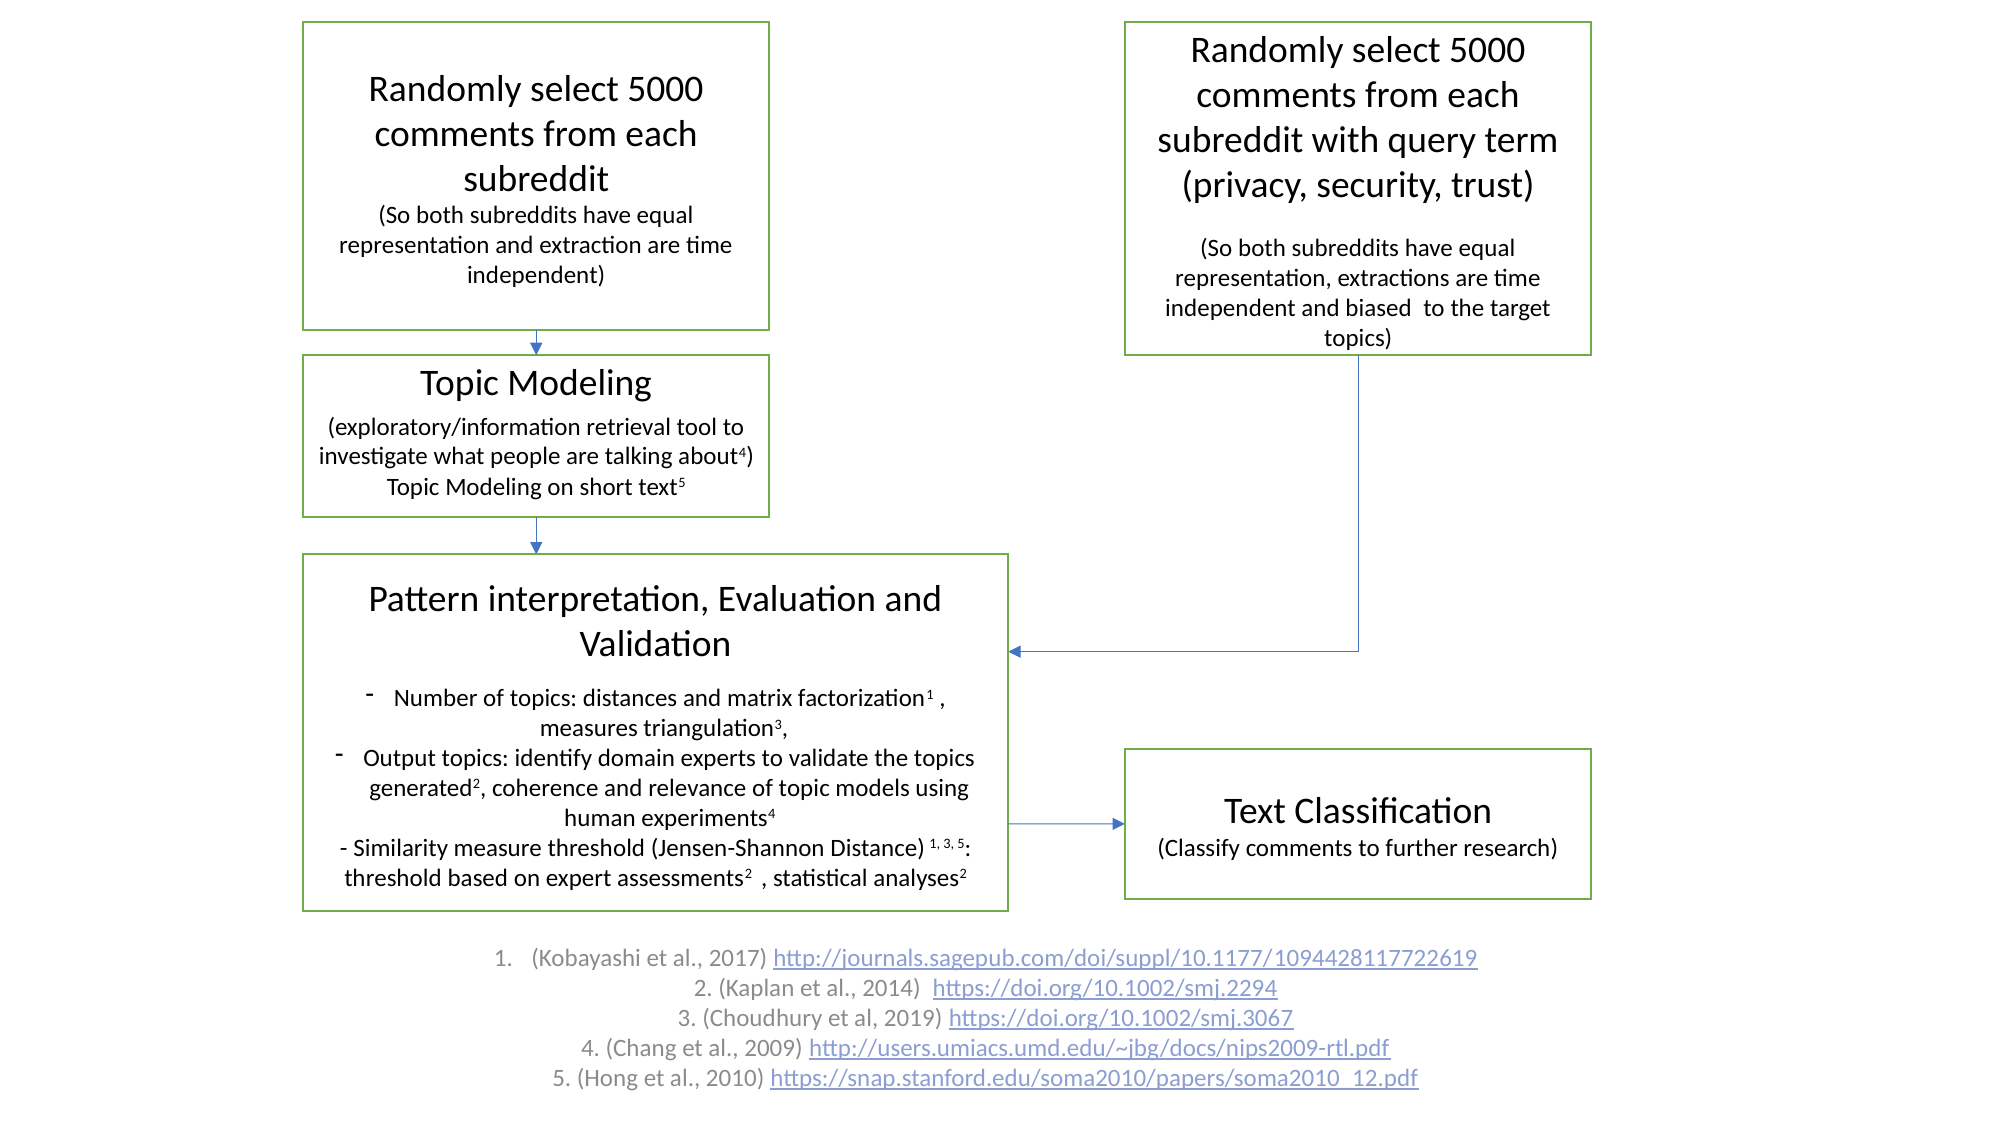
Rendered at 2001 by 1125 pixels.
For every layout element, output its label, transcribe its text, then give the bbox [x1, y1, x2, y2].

text_box Randomly select 5000 comments from each subreddit (So both subreddits have equal representation and extraction are time independent) [302, 21, 770, 331]
text_box Topic Modeling (exploratory/information retrieval tool to investigate what people are talking about4) Topic Modeling on short text5 [302, 354, 770, 518]
footer (Kobayashi et al., 2017) http://journals.sagepub.com/doi/suppl/10.1177/1094428117722619 2. (Kaplan et al., 2014) https://doi.org/10.1002/smj.2294 3. (Choudhury et al, 2019) https://doi.org/10.1002/smj.3067 4. (Chang et al., 2009) http://users.umiacs.umd.edu/~jbg/docs/nips2009-rtl.pdf 5. (Hong et al., 2010) https://snap.stanford.edu/soma2010/papers/soma2010_12.pdf [0, 986, 1972, 1125]
text_box Pattern interpretation, Evaluation and Validation Number of topics: distances and matrix factorization1 , measures triangulation3, Output topics: identify domain experts to validate the topics generated2, coherence and relevance of topic models using human experiments4 - Similarity measure threshold (Jensen-Shannon Distance) 1, 3, 5: threshold based on expert assessments2 , statistical analyses2 [302, 553, 1009, 912]
text_box Text Classification (Classify comments to further research) [1124, 748, 1592, 900]
text_box Randomly select 5000 comments from each subreddit with query term (privacy, security, trust) (So both subreddits have equal representation, extractions are time independent and biased to the target topics) [1124, 21, 1592, 356]
